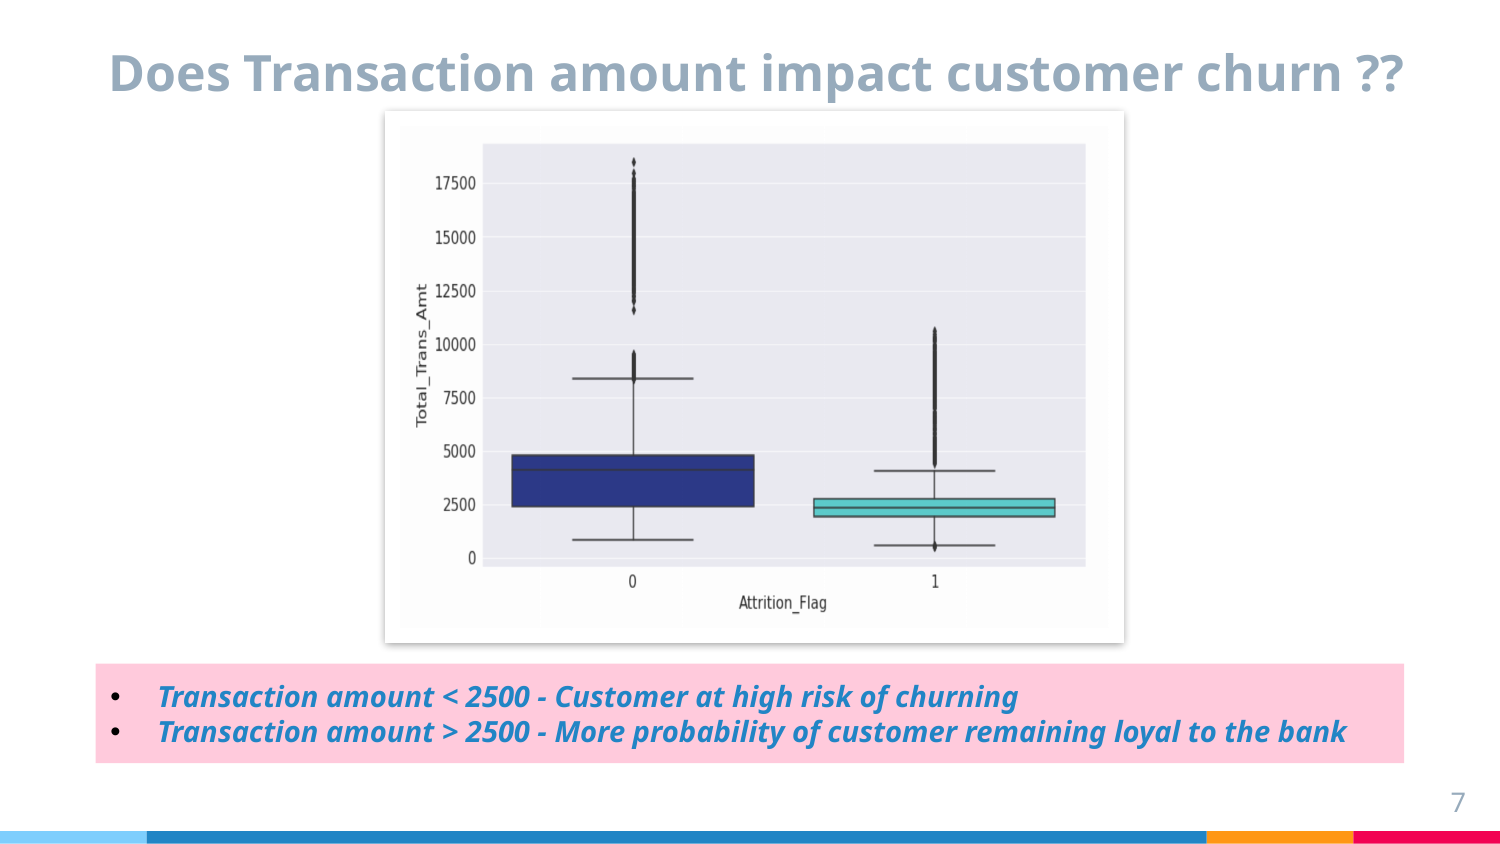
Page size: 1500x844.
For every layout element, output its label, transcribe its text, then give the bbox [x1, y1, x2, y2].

text_box Transaction amount < 2500 - Customer at high risk of churning Transaction amount > 2500 - More probability of customer remaining loyal to the bank [94, 661, 1406, 765]
title Does Transaction amount impact customer churn ?? [31, 17, 1482, 117]
picture [399, 125, 1110, 629]
slide_number 7 [1391, 770, 1482, 822]
